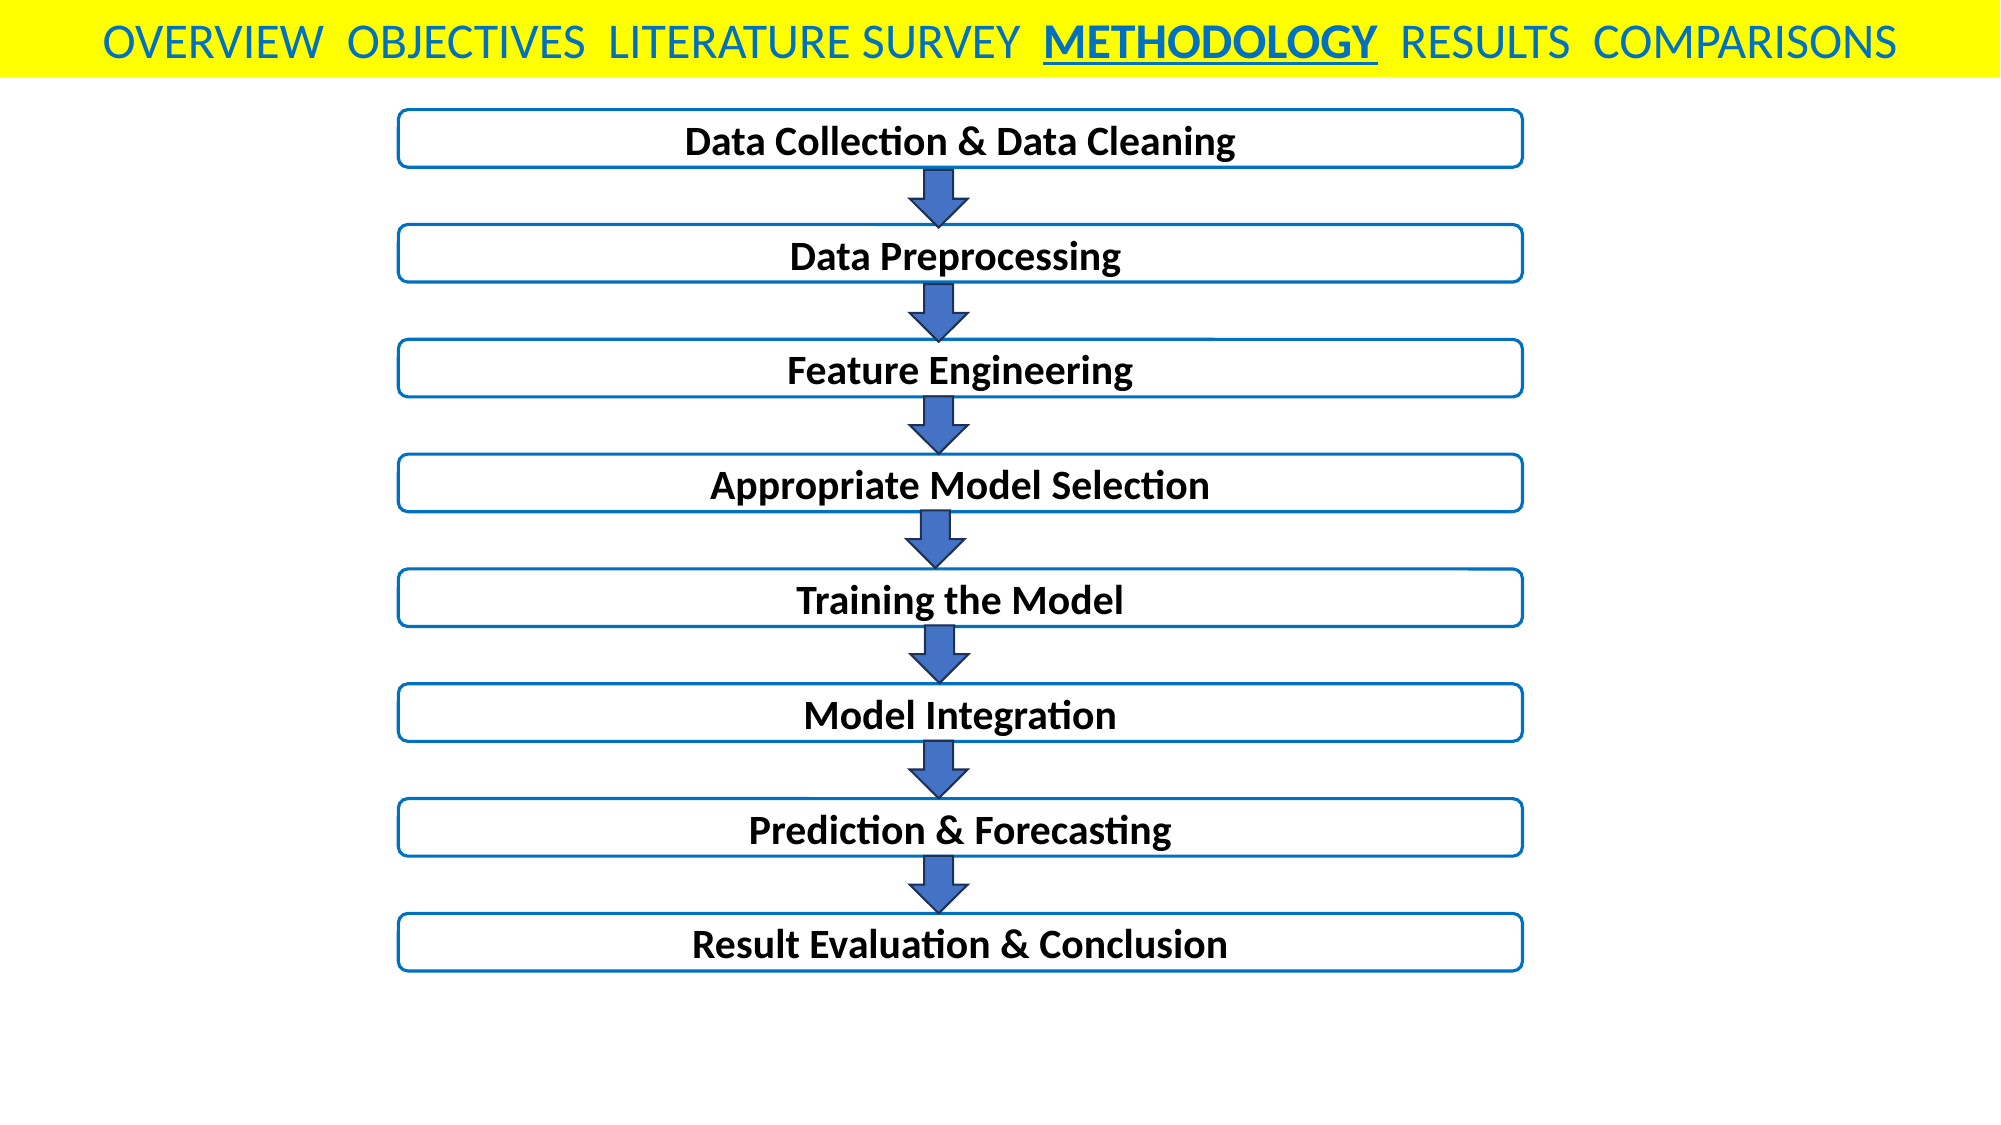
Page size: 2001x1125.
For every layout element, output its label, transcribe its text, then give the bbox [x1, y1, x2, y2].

text_box Model Integration [397, 682, 1524, 743]
text_box Training the Model [397, 567, 1524, 628]
text_box Prediction & Forecasting [397, 797, 1524, 858]
text_box Data Preprocessing [397, 223, 1524, 284]
text_box Feature Engineering [397, 338, 1524, 398]
text_box Result Evaluation & Conclusion [397, 912, 1524, 973]
text_box [907, 395, 971, 456]
text_box [907, 854, 971, 915]
text_box [907, 168, 971, 229]
text_box OVERVIEW OBJECTIVES LITERATURE SURVEY METHODOLOGY RESULTS COMPARISONS [0, 0, 2000, 78]
text_box [903, 509, 967, 570]
text_box Appropriate Model Selection [397, 453, 1524, 513]
text_box [907, 283, 971, 344]
text_box [908, 624, 972, 685]
text_box Data Collection & Data Cleaning [397, 108, 1524, 169]
text_box [907, 739, 971, 800]
